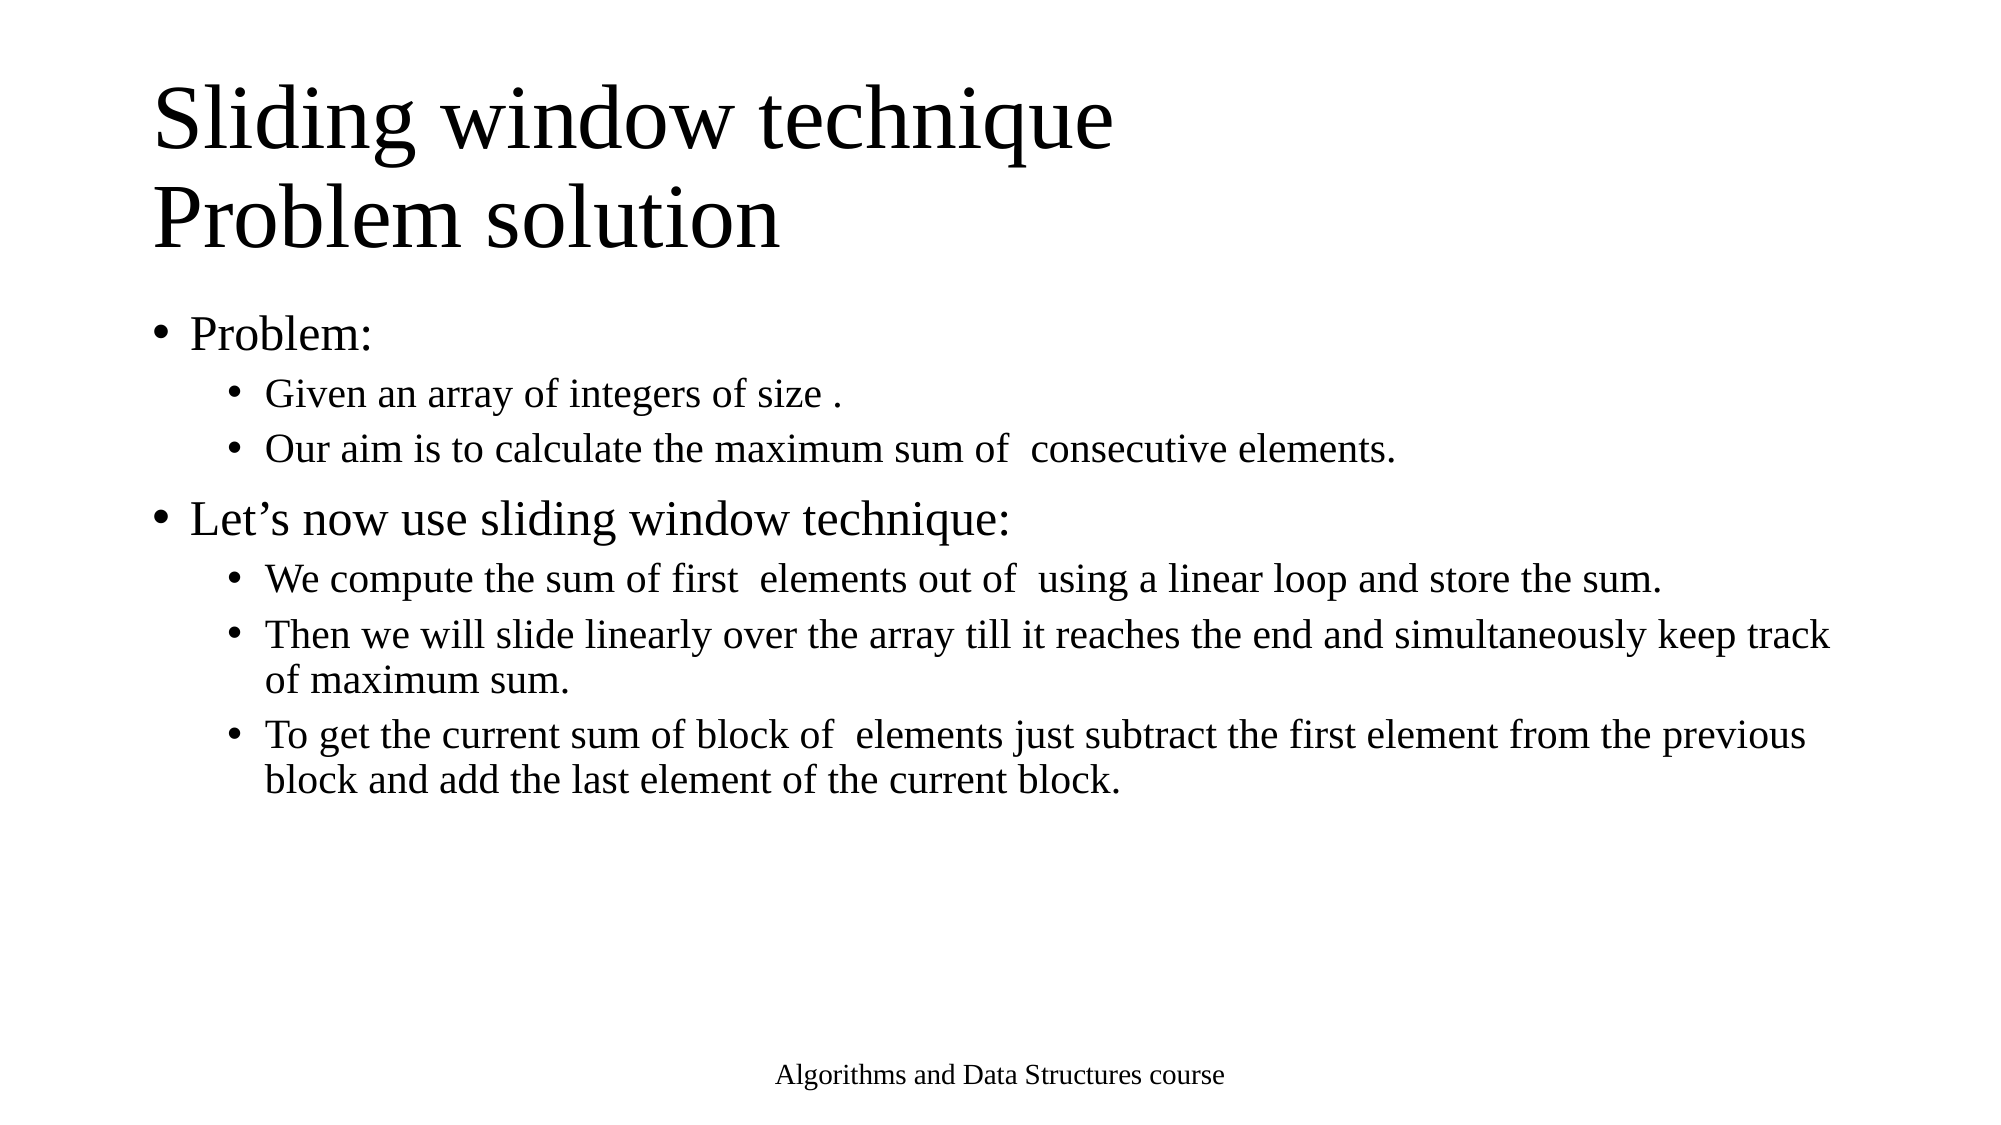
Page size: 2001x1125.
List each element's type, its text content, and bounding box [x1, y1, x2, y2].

title Sliding window technique Problem solution [137, 59, 1863, 278]
footer Algorithms and Data Structures course [662, 1042, 1338, 1103]
